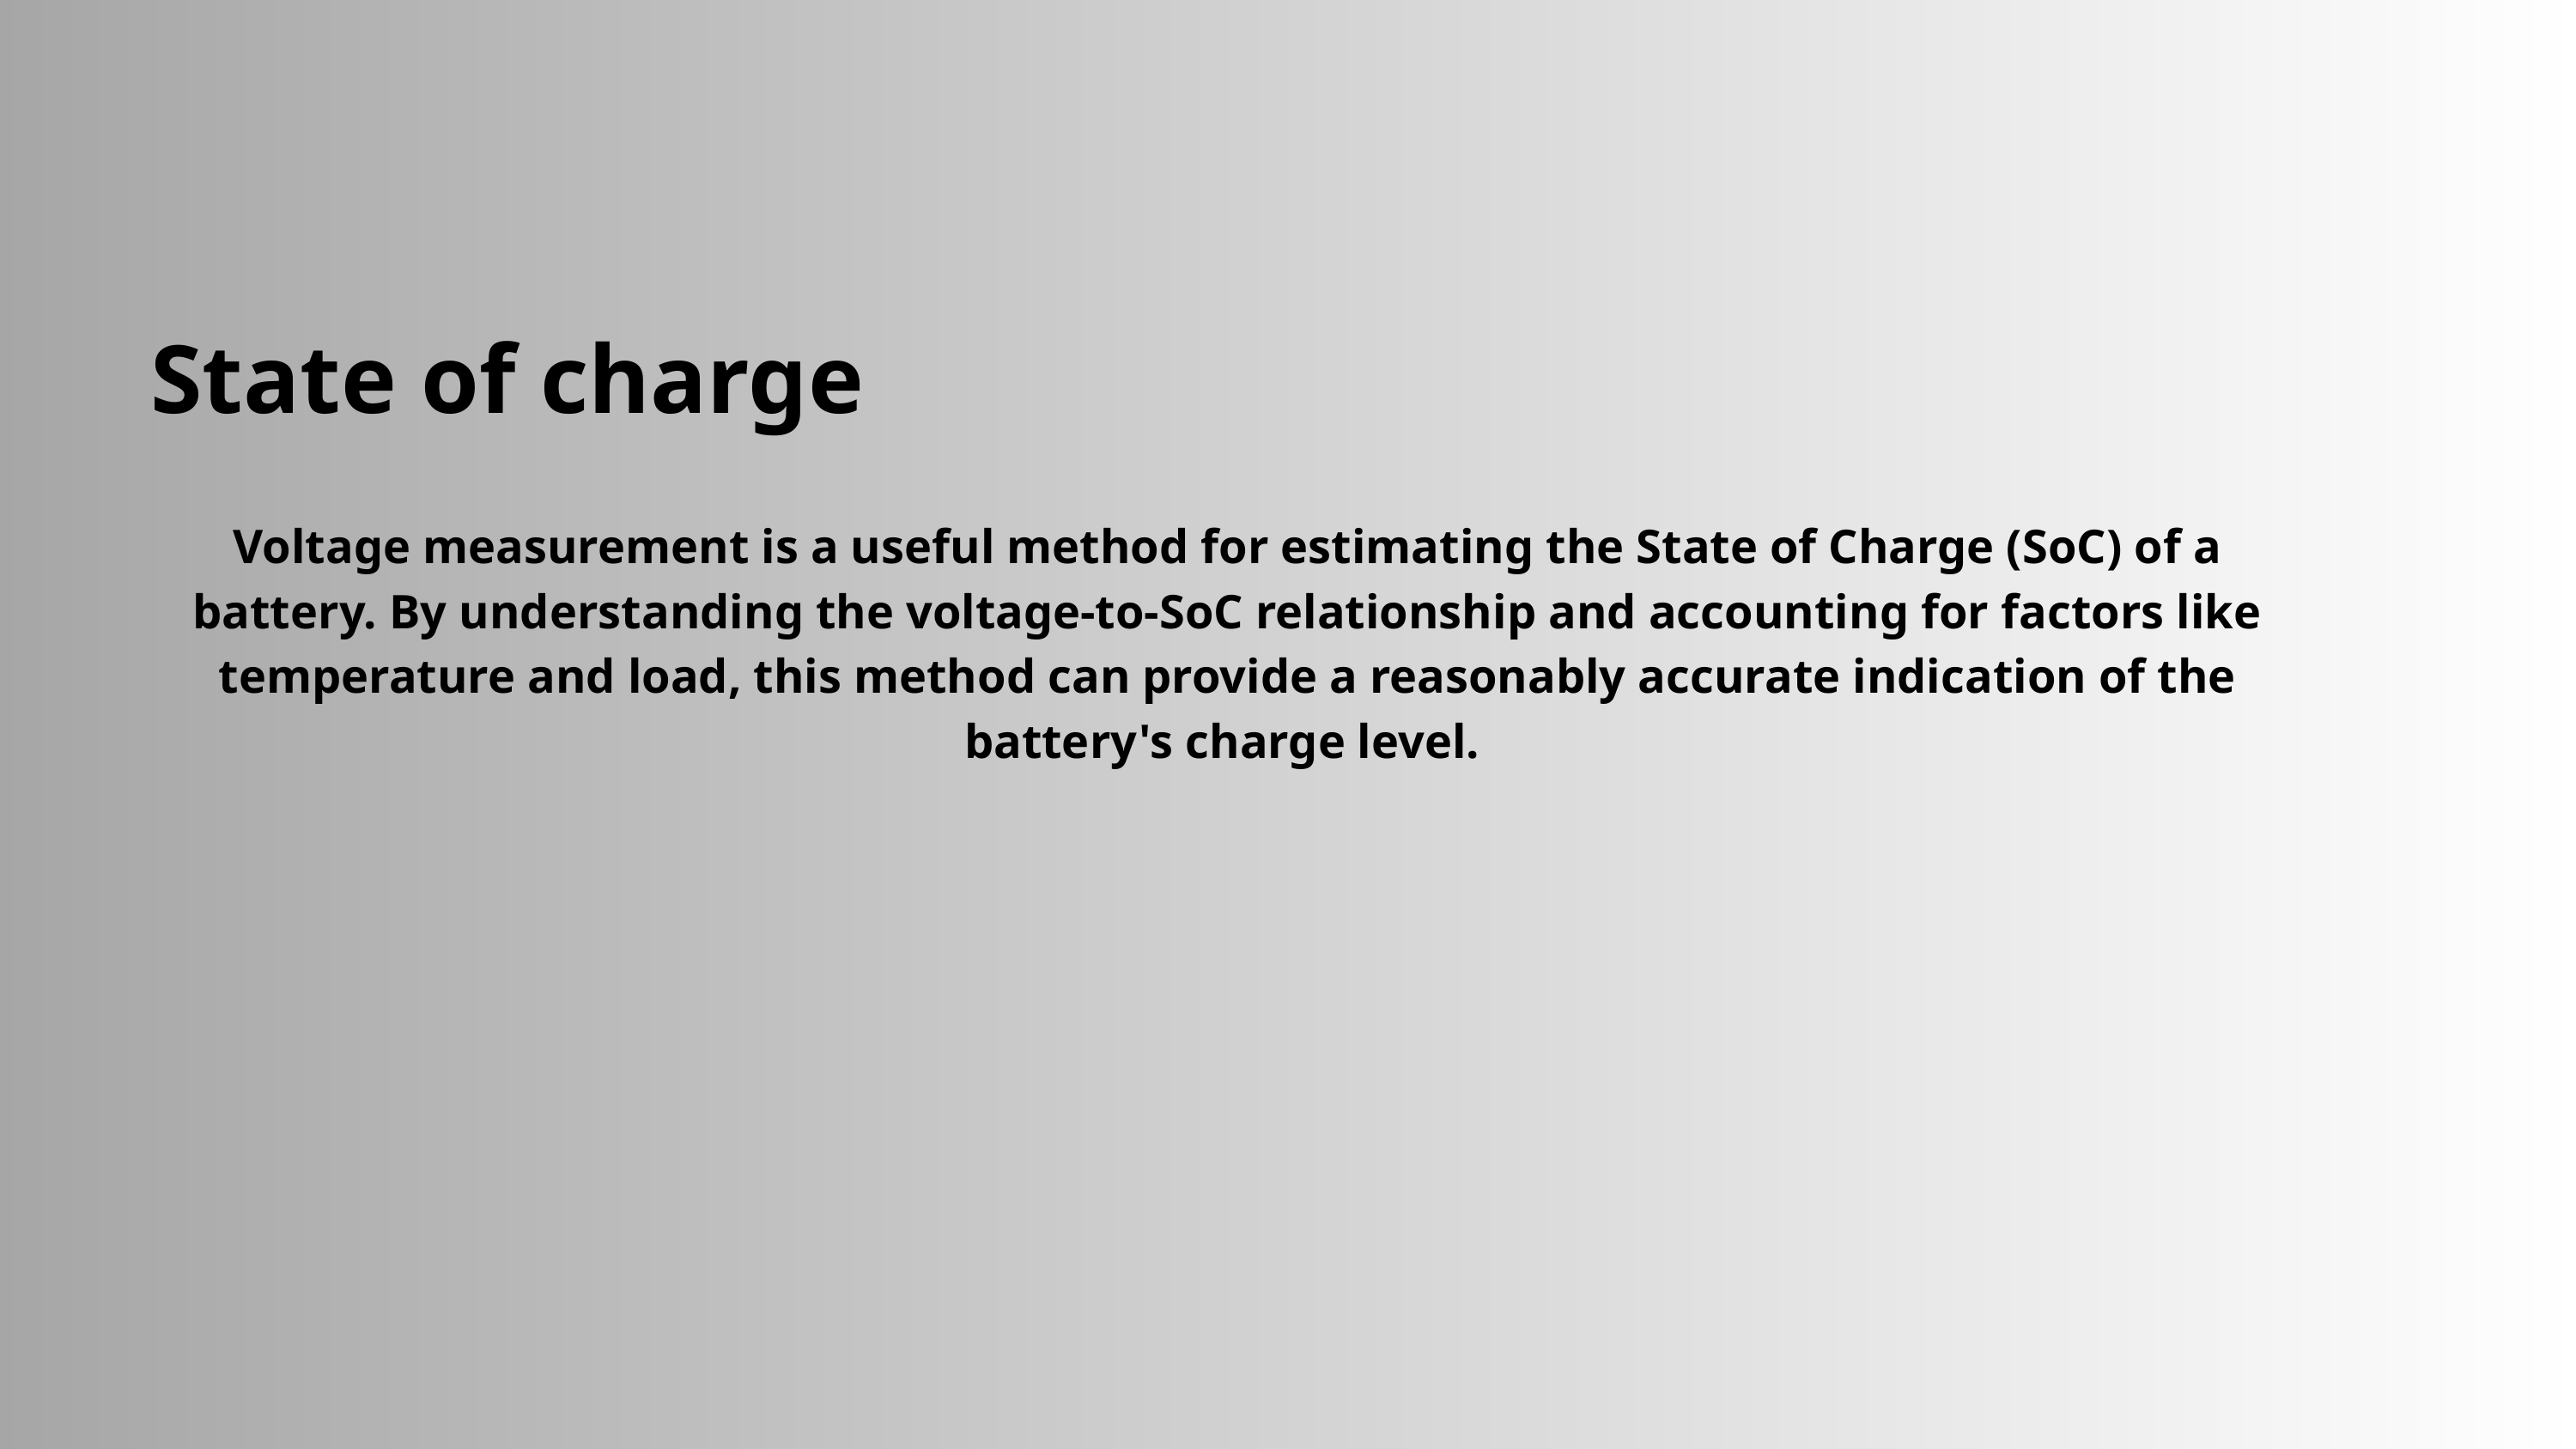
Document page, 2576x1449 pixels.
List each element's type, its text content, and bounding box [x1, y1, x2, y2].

text_box Voltage measurement is a useful method for estimating the State of Charge (SoC) of a battery. By understanding the voltage-to-SoC relationship and accounting for factors like temperature and load, this method can provide a reasonably accurate indication of the battery's charge level. [144, 507, 2312, 768]
text_box State of charge [0, 300, 1489, 432]
